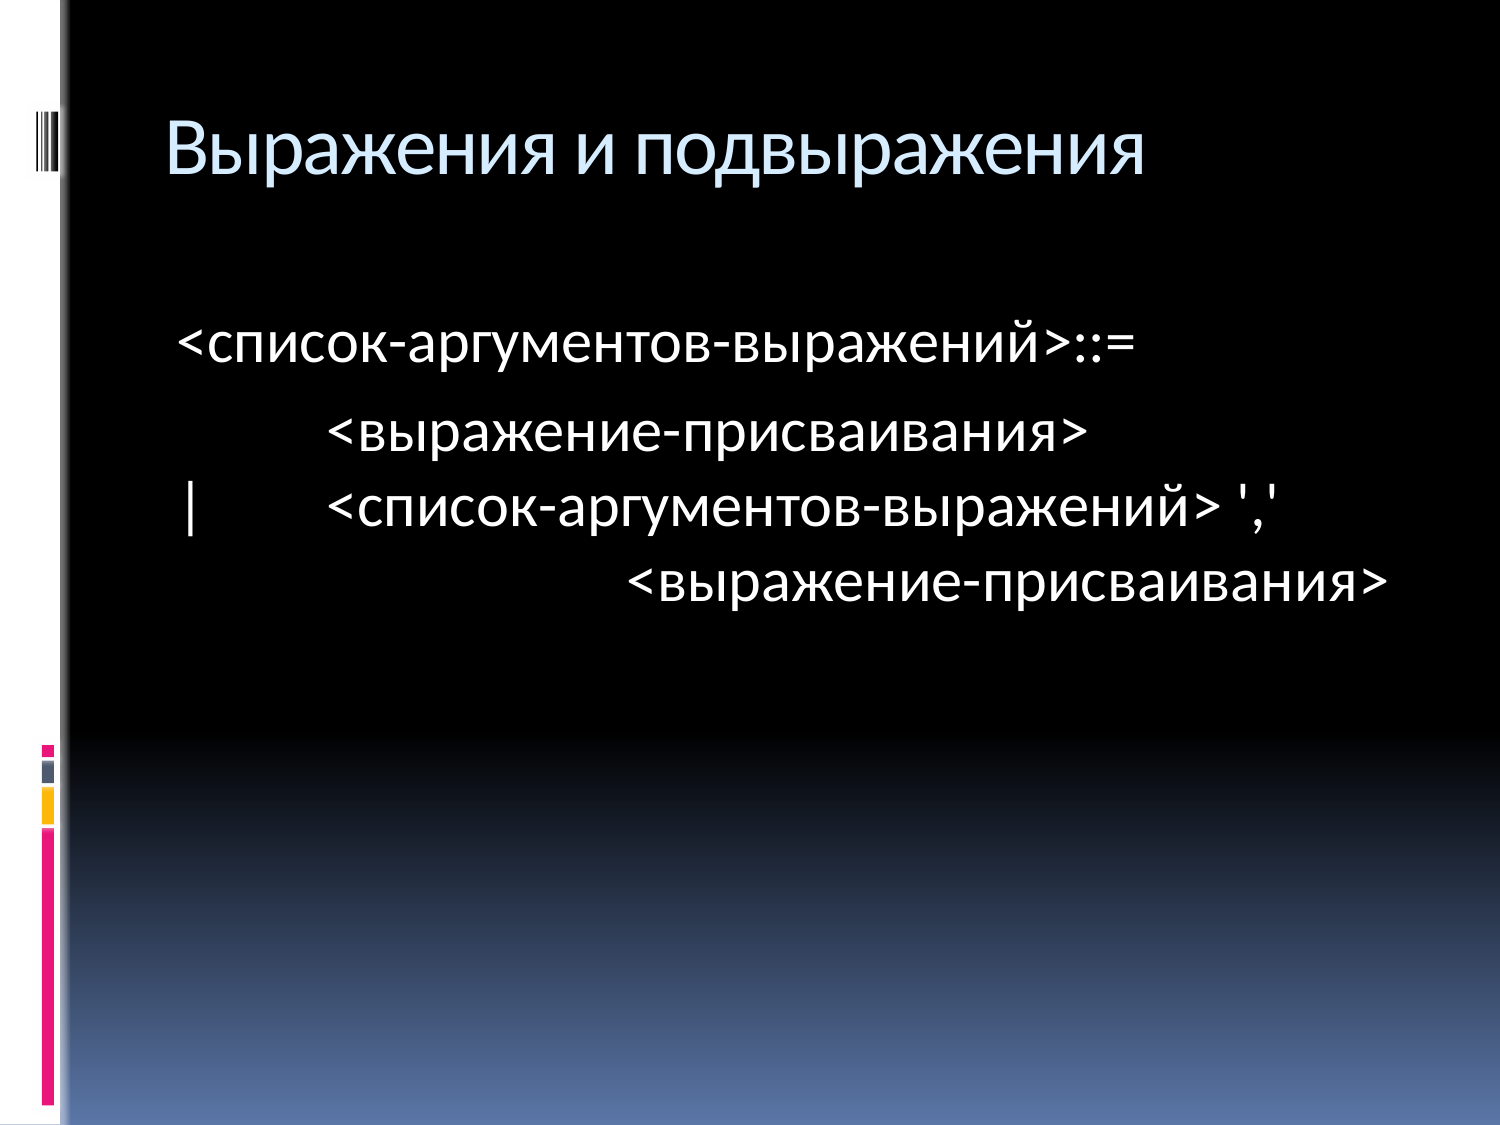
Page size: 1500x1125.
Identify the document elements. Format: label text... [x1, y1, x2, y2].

title Выражения и подвыражения [150, 83, 1425, 234]
list <список-аргументов-выражений>::= <выражение-присваивания> | <список-аргументов-выражений> ',' <выражение-присваивания> [150, 292, 1425, 1043]
